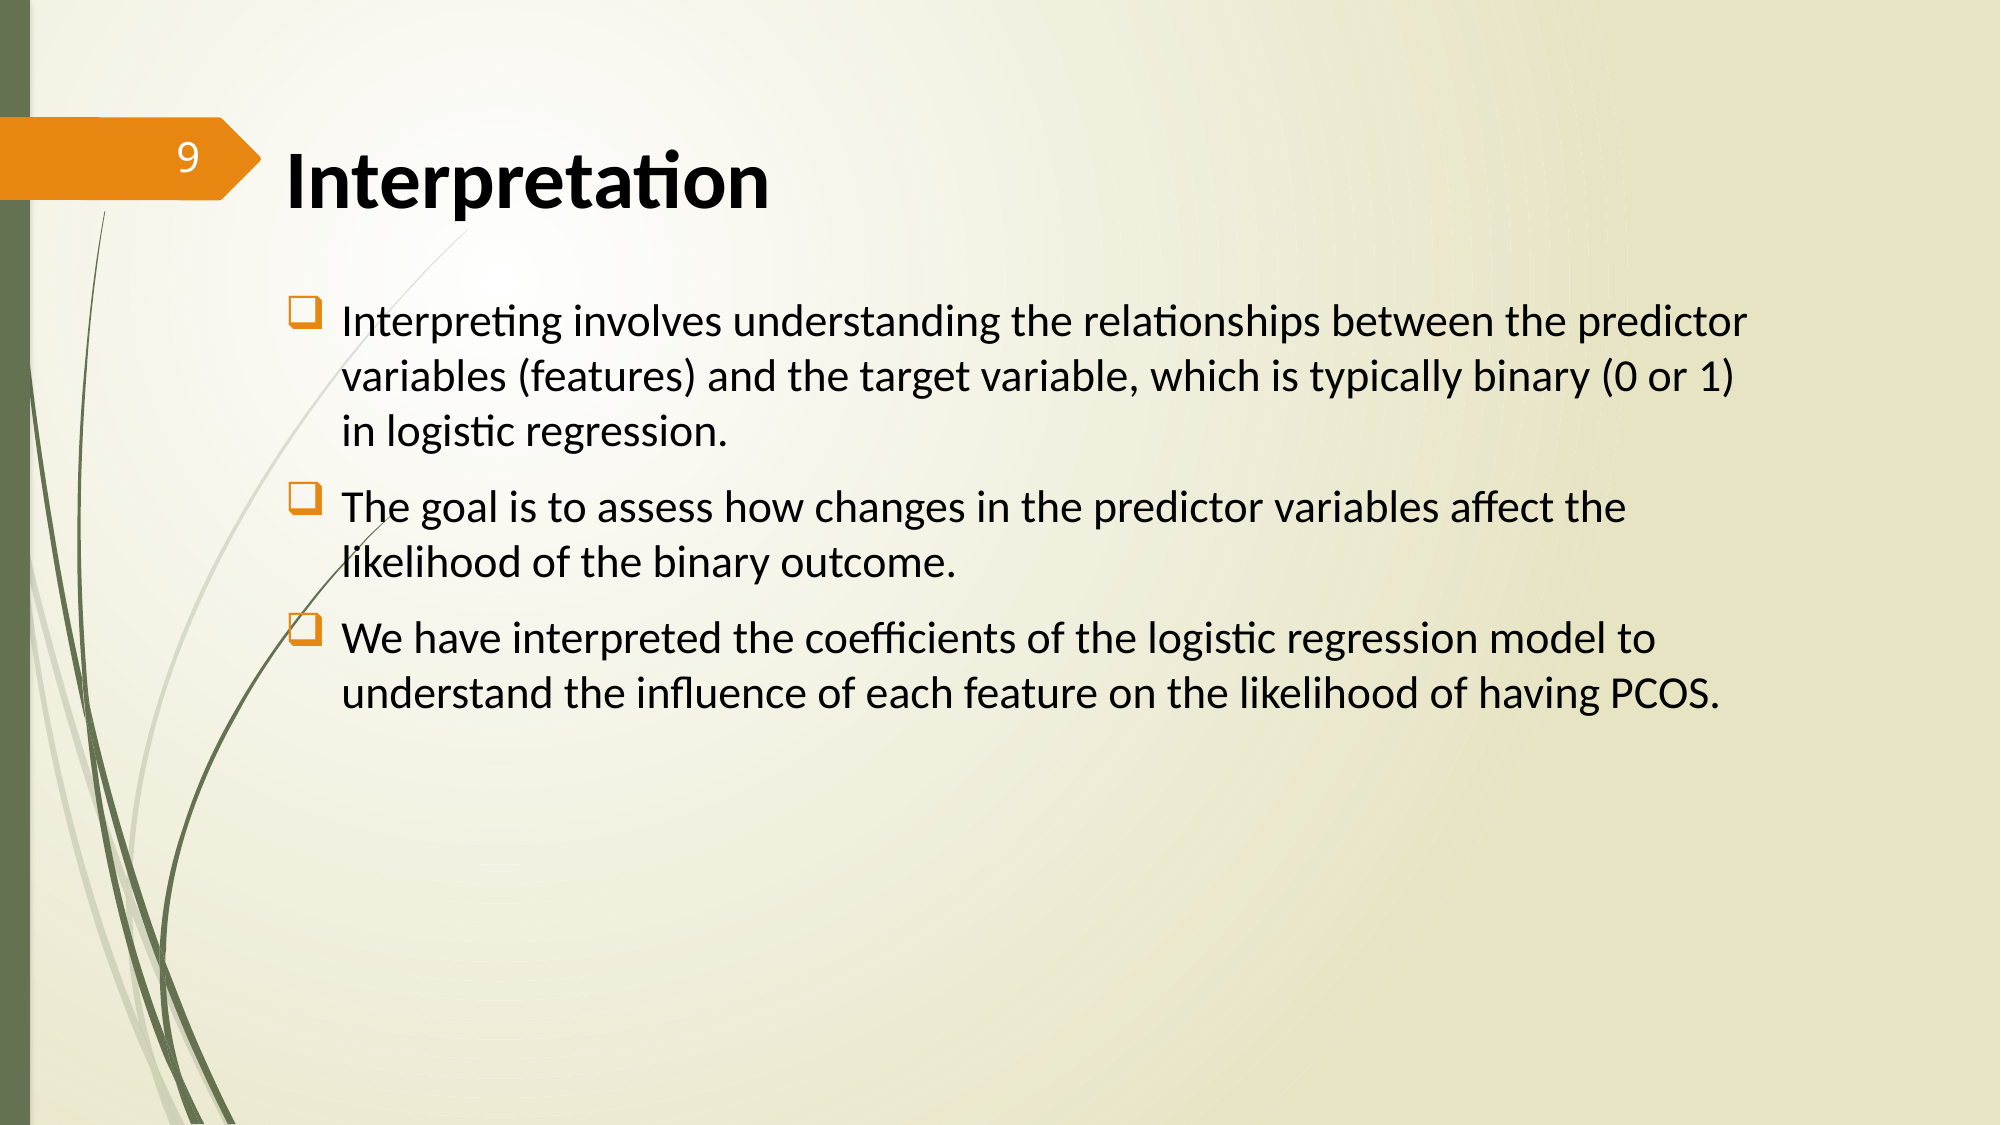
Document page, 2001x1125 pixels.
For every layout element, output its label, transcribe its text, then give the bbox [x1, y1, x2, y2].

text_box Interpretation Interpreting involves understanding the relationships between the predictor variables (features) and the target variable, which is typically binary (0 or 1) in logistic regression. The goal is to assess how changes in the predictor variables affect the likelihood of the binary outcome. We have interpreted the coefficients of the logistic regression model to understand the influence of each feature on the likelihood of having PCOS. [270, 117, 1766, 791]
slide_number 9 [87, 129, 216, 190]
